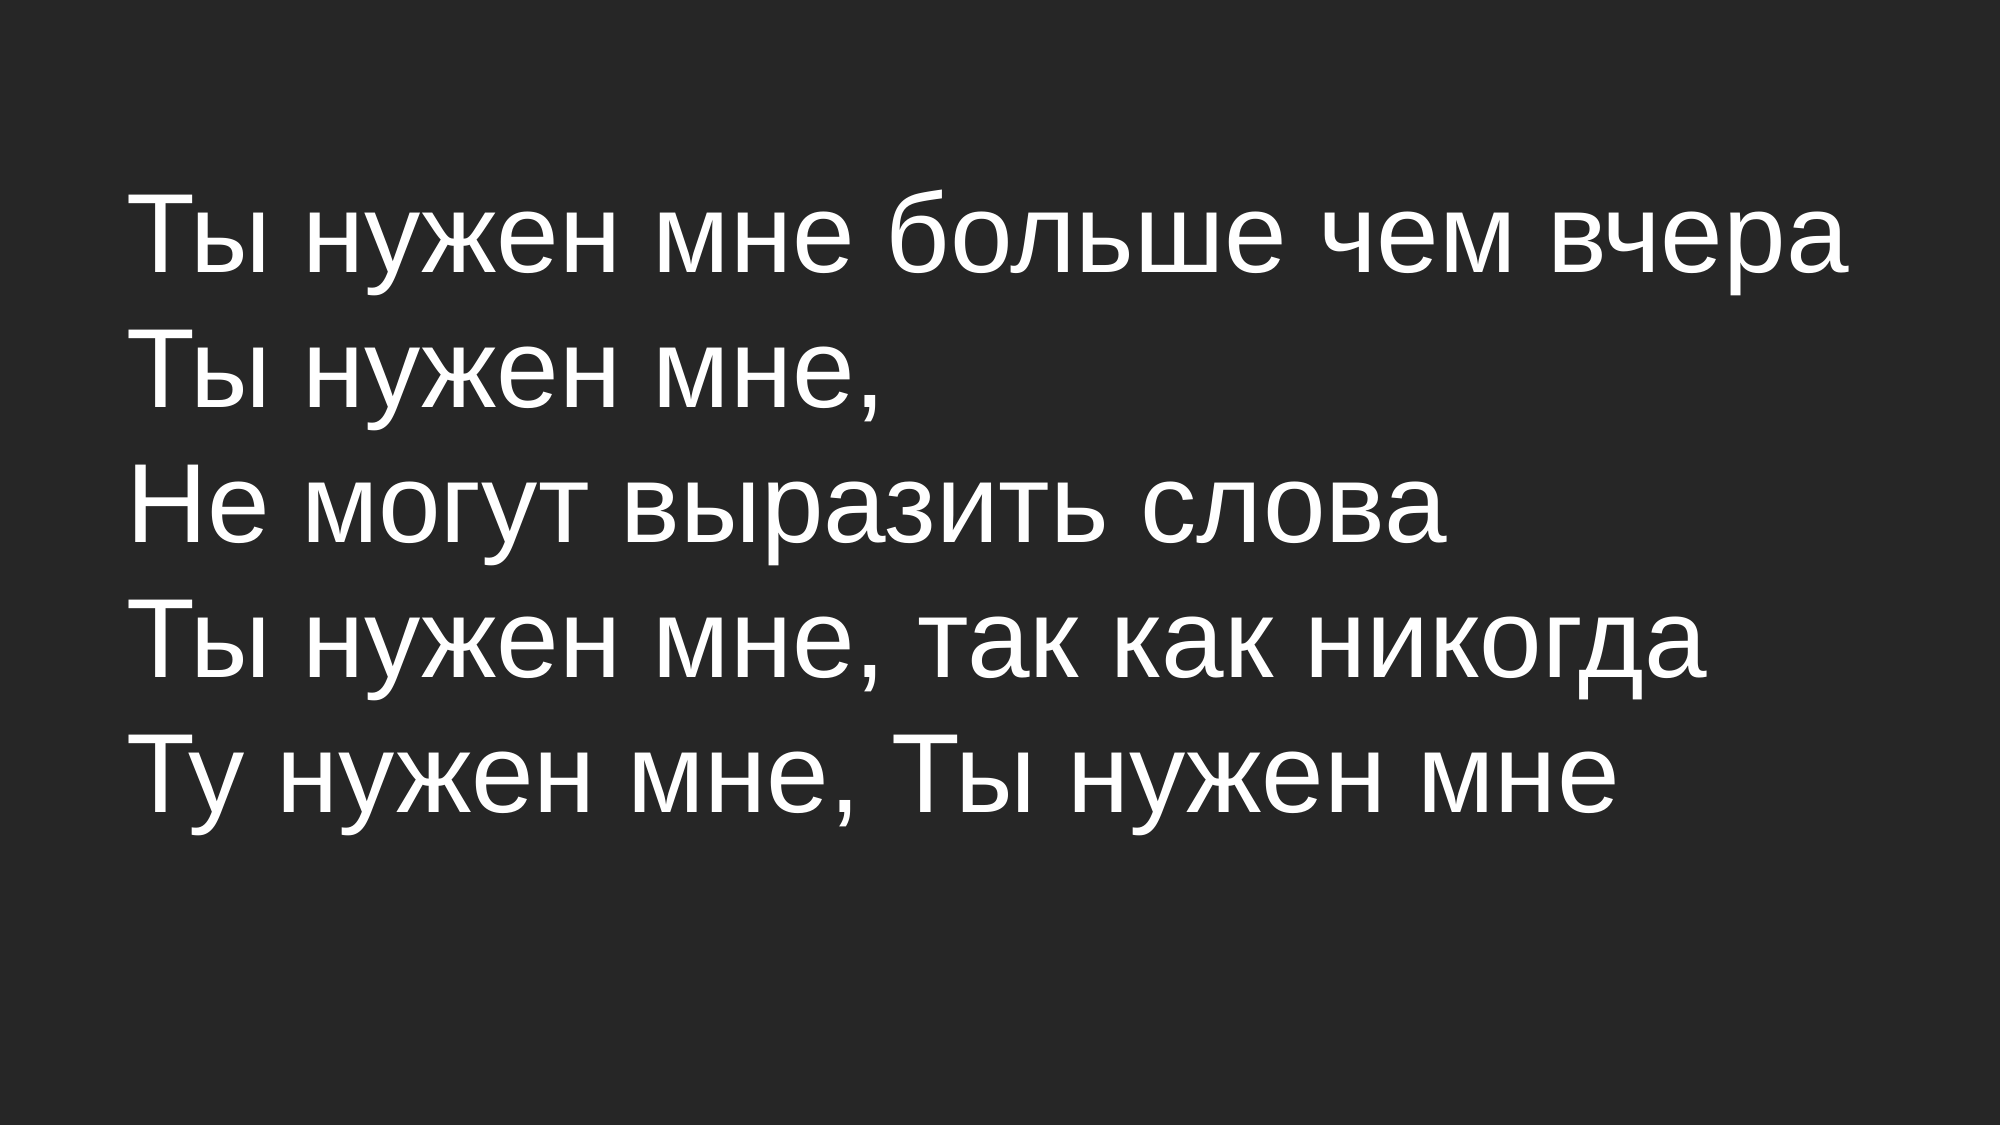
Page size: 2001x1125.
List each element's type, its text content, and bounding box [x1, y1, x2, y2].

title Ты нужен мне больше чем вчера Ты нужен мне, Не могут выразить слова Ты нужен мне, так как никогда Ту нужен мне, Ты нужен мне [111, 152, 1933, 924]
